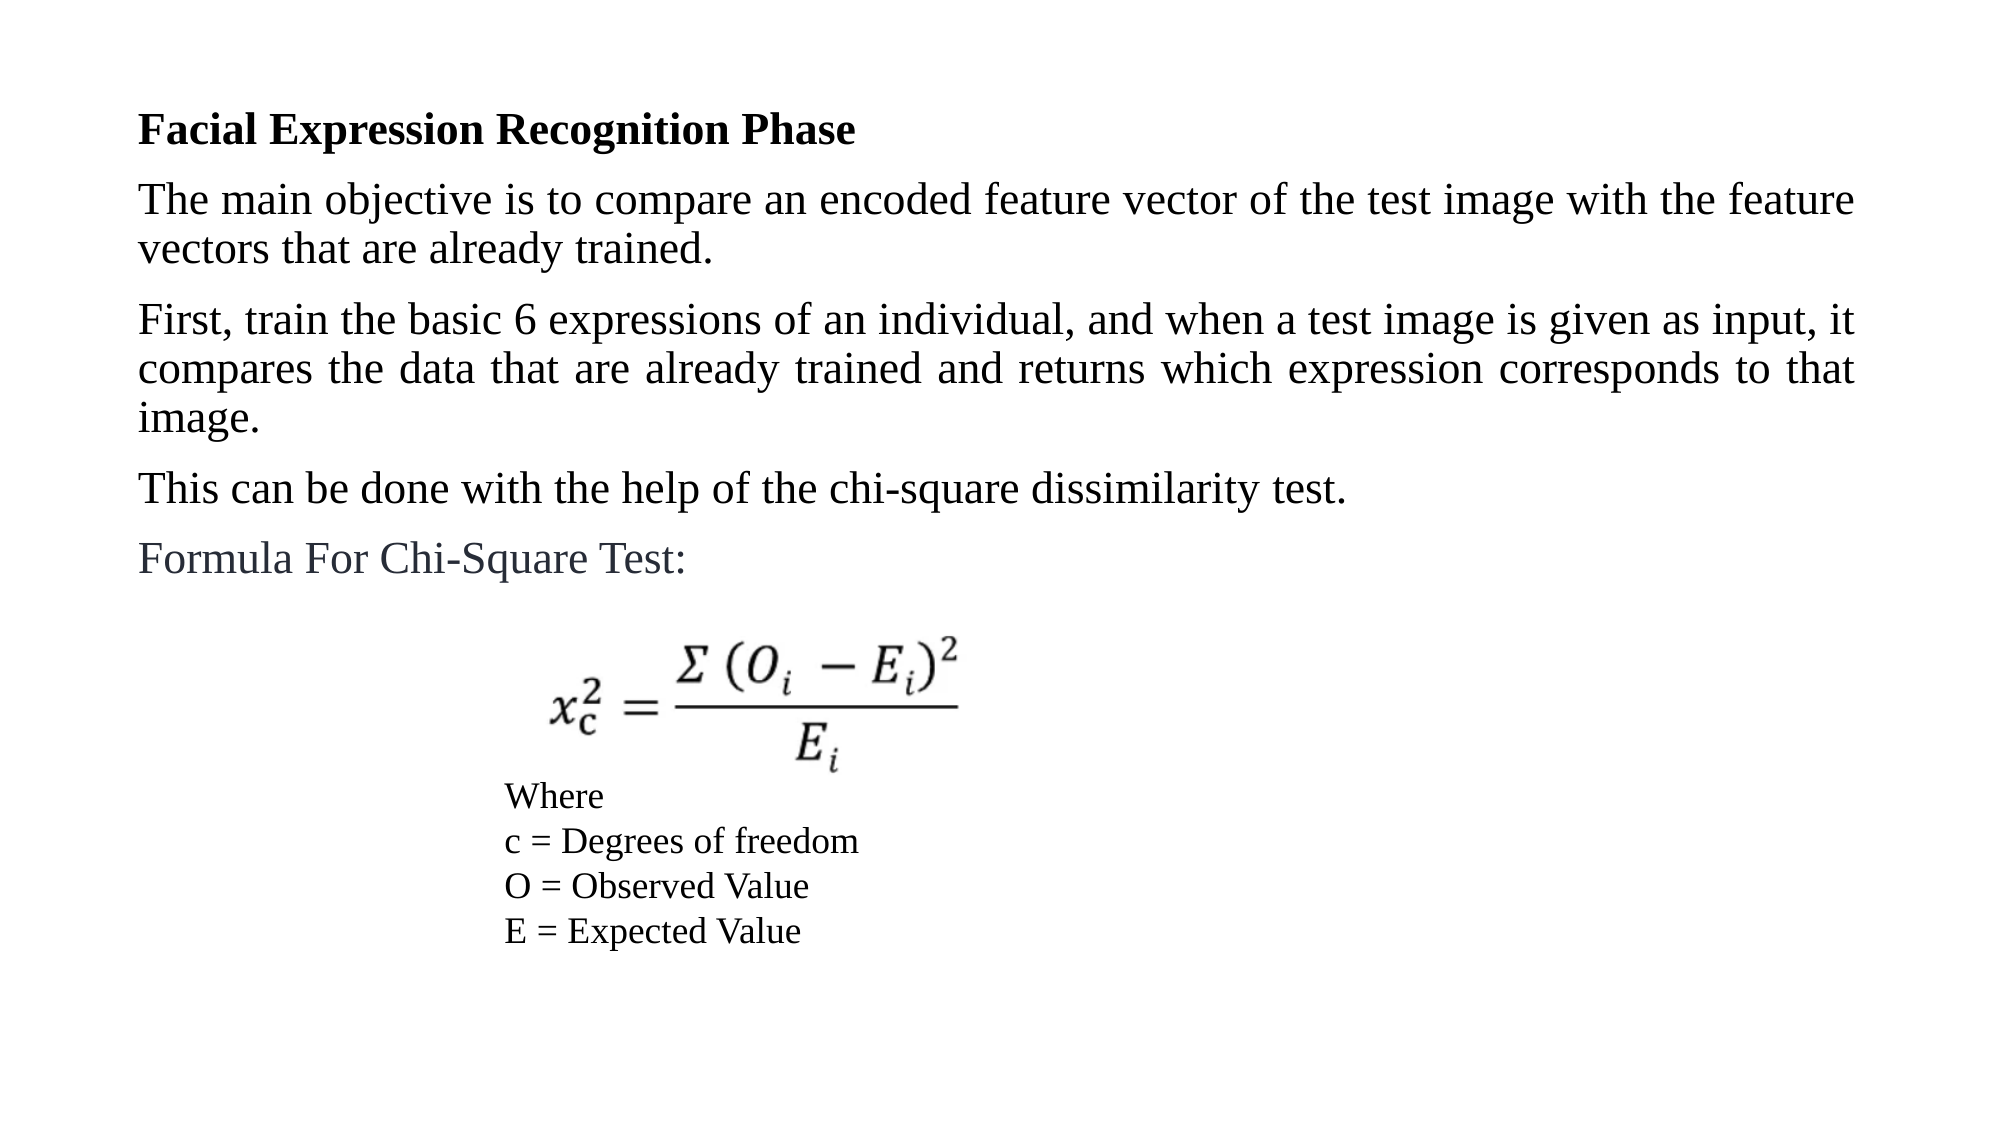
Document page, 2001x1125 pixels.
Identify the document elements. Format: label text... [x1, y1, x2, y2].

text_box Where c = Degrees of freedom O = Observed Value E = Expected Value [489, 763, 1490, 959]
subtitle Facial Expression Recognition Phase The main objective is to compare an encoded feature vector of the test image with the feature vectors that are already trained. First, train the basic 6 expressions of an individual, and when a test image is given as input, it compares the data that are already trained and returns which expression corresponds to that image. This can be done with the help of the chi-square dissimilarity test. Formula For Chi-Square Test: [122, 97, 1872, 983]
picture [512, 610, 990, 788]
